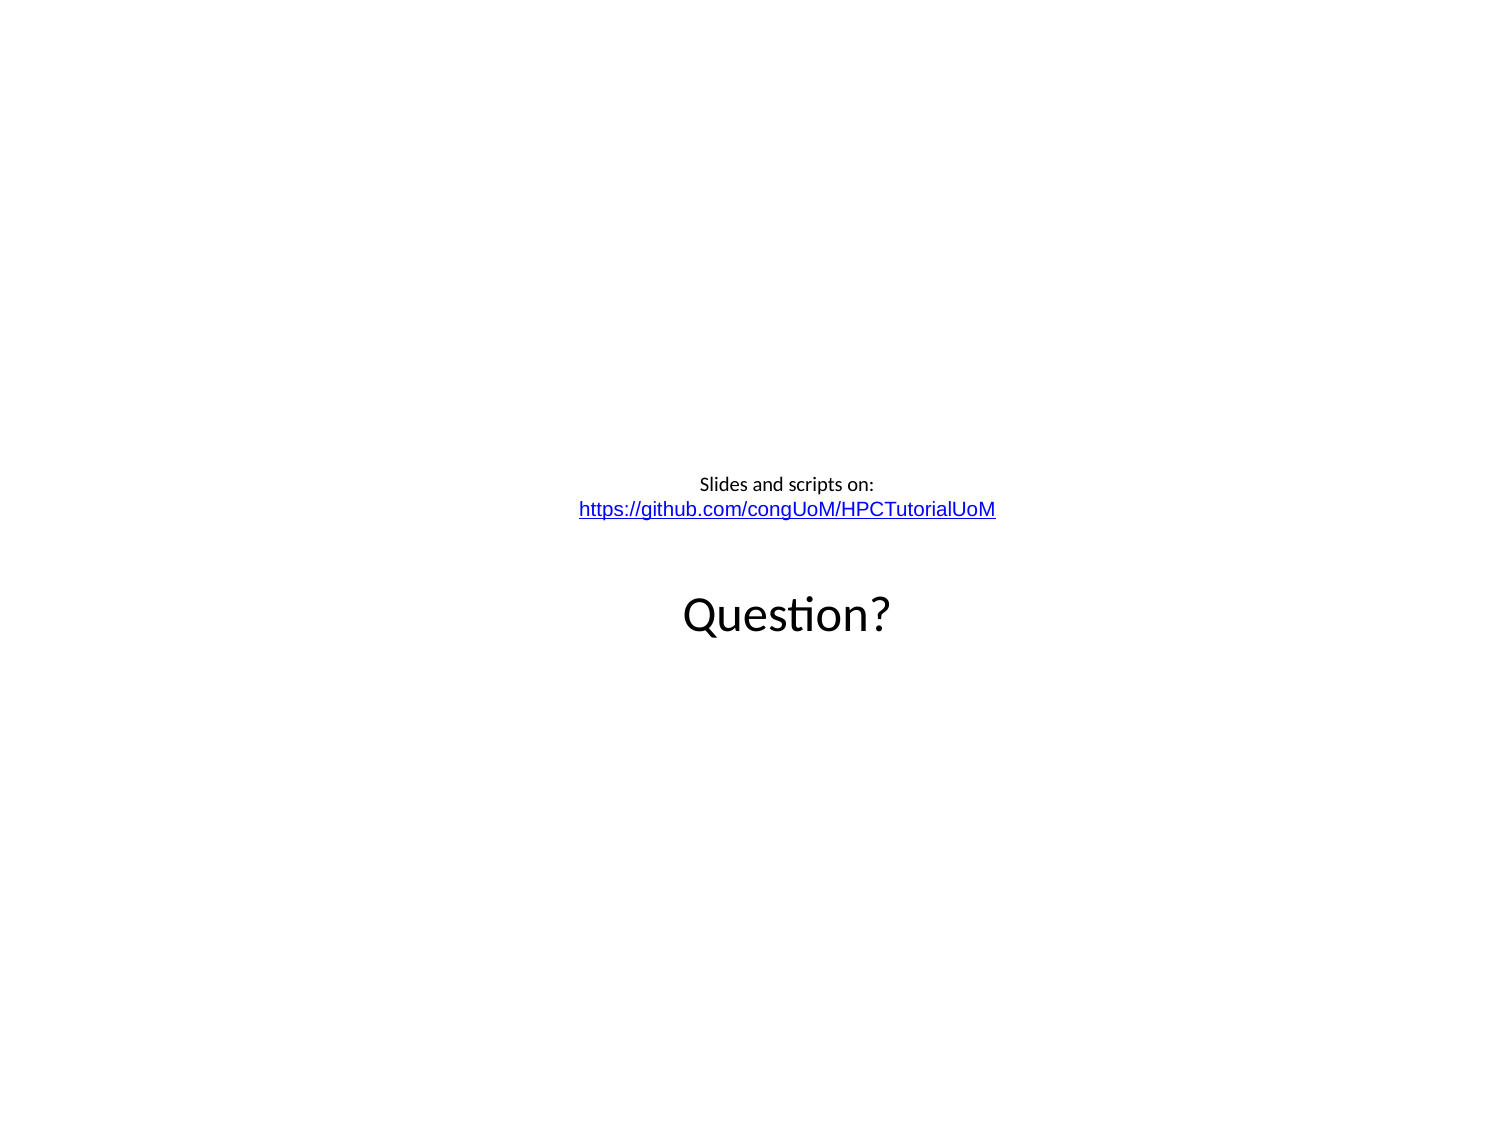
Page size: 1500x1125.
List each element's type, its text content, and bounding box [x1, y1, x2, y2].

title Slides and scripts on: https://github.com/congUoM/HPCTutorialUoM Question? [112, 462, 1463, 650]
